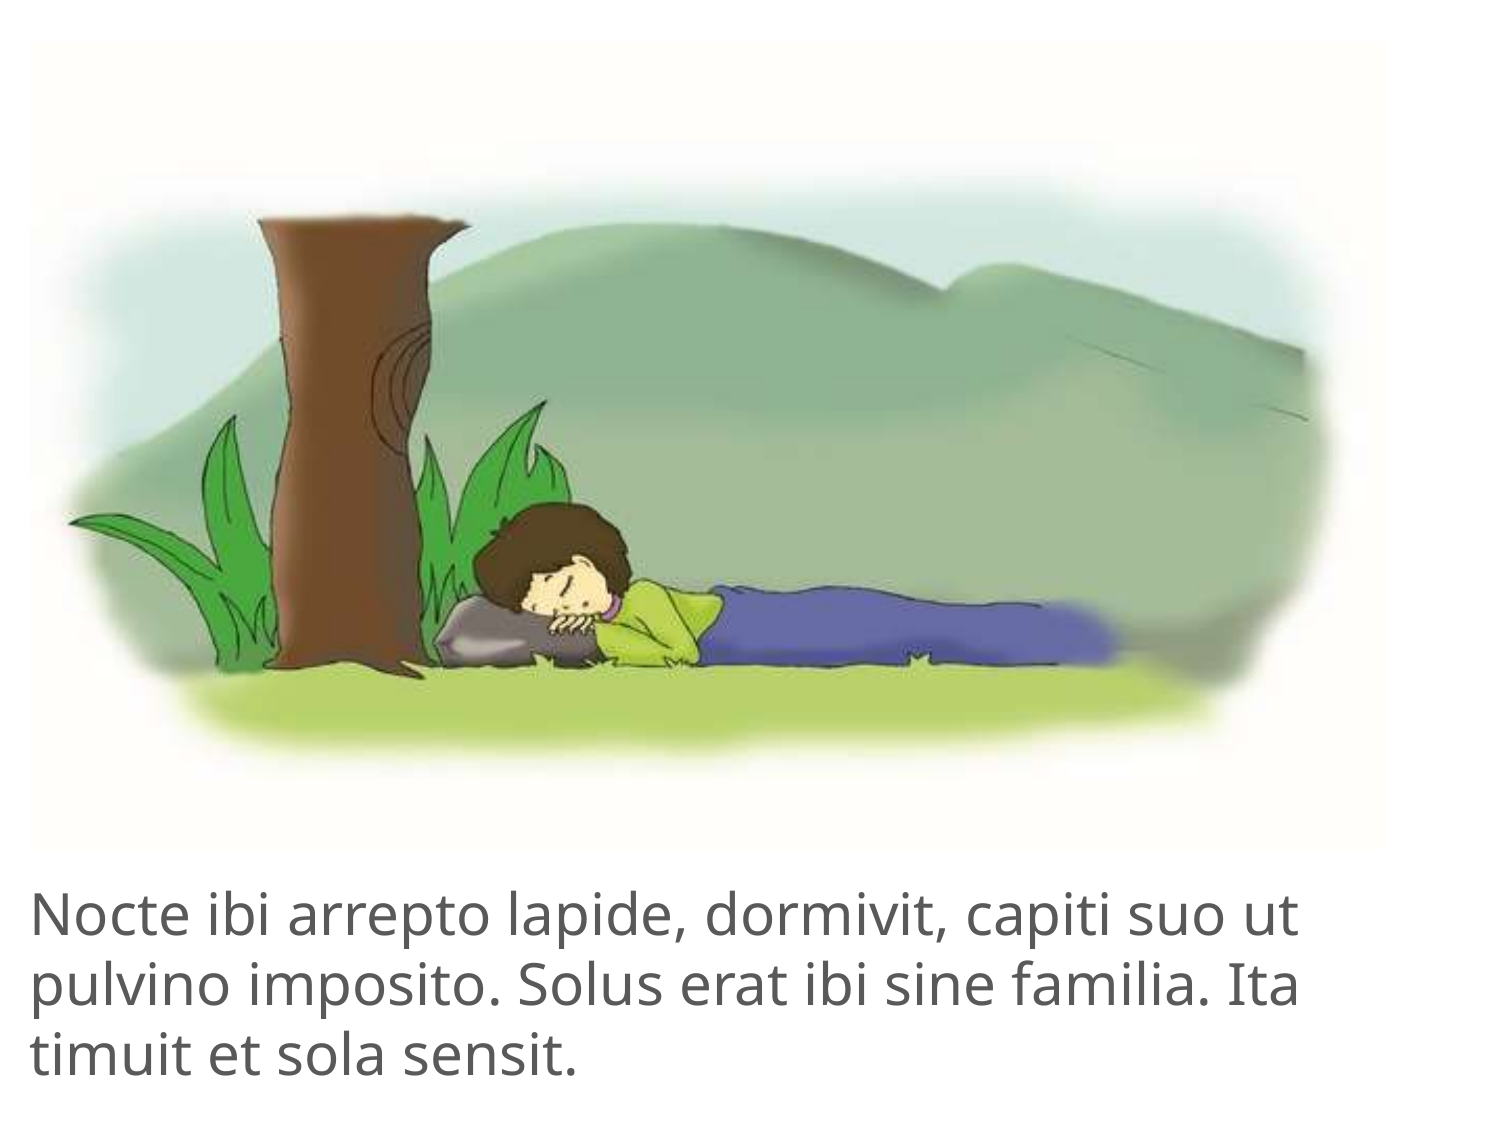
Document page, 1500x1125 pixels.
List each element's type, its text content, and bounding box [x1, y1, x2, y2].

picture [29, 42, 1389, 851]
text_box Nocte ibi arrepto lapide, dormivit, capiti suo ut pulvino imposito. Solus erat ibi sine familia. Ita timuit et sola sensit. [14, 869, 1486, 1095]
